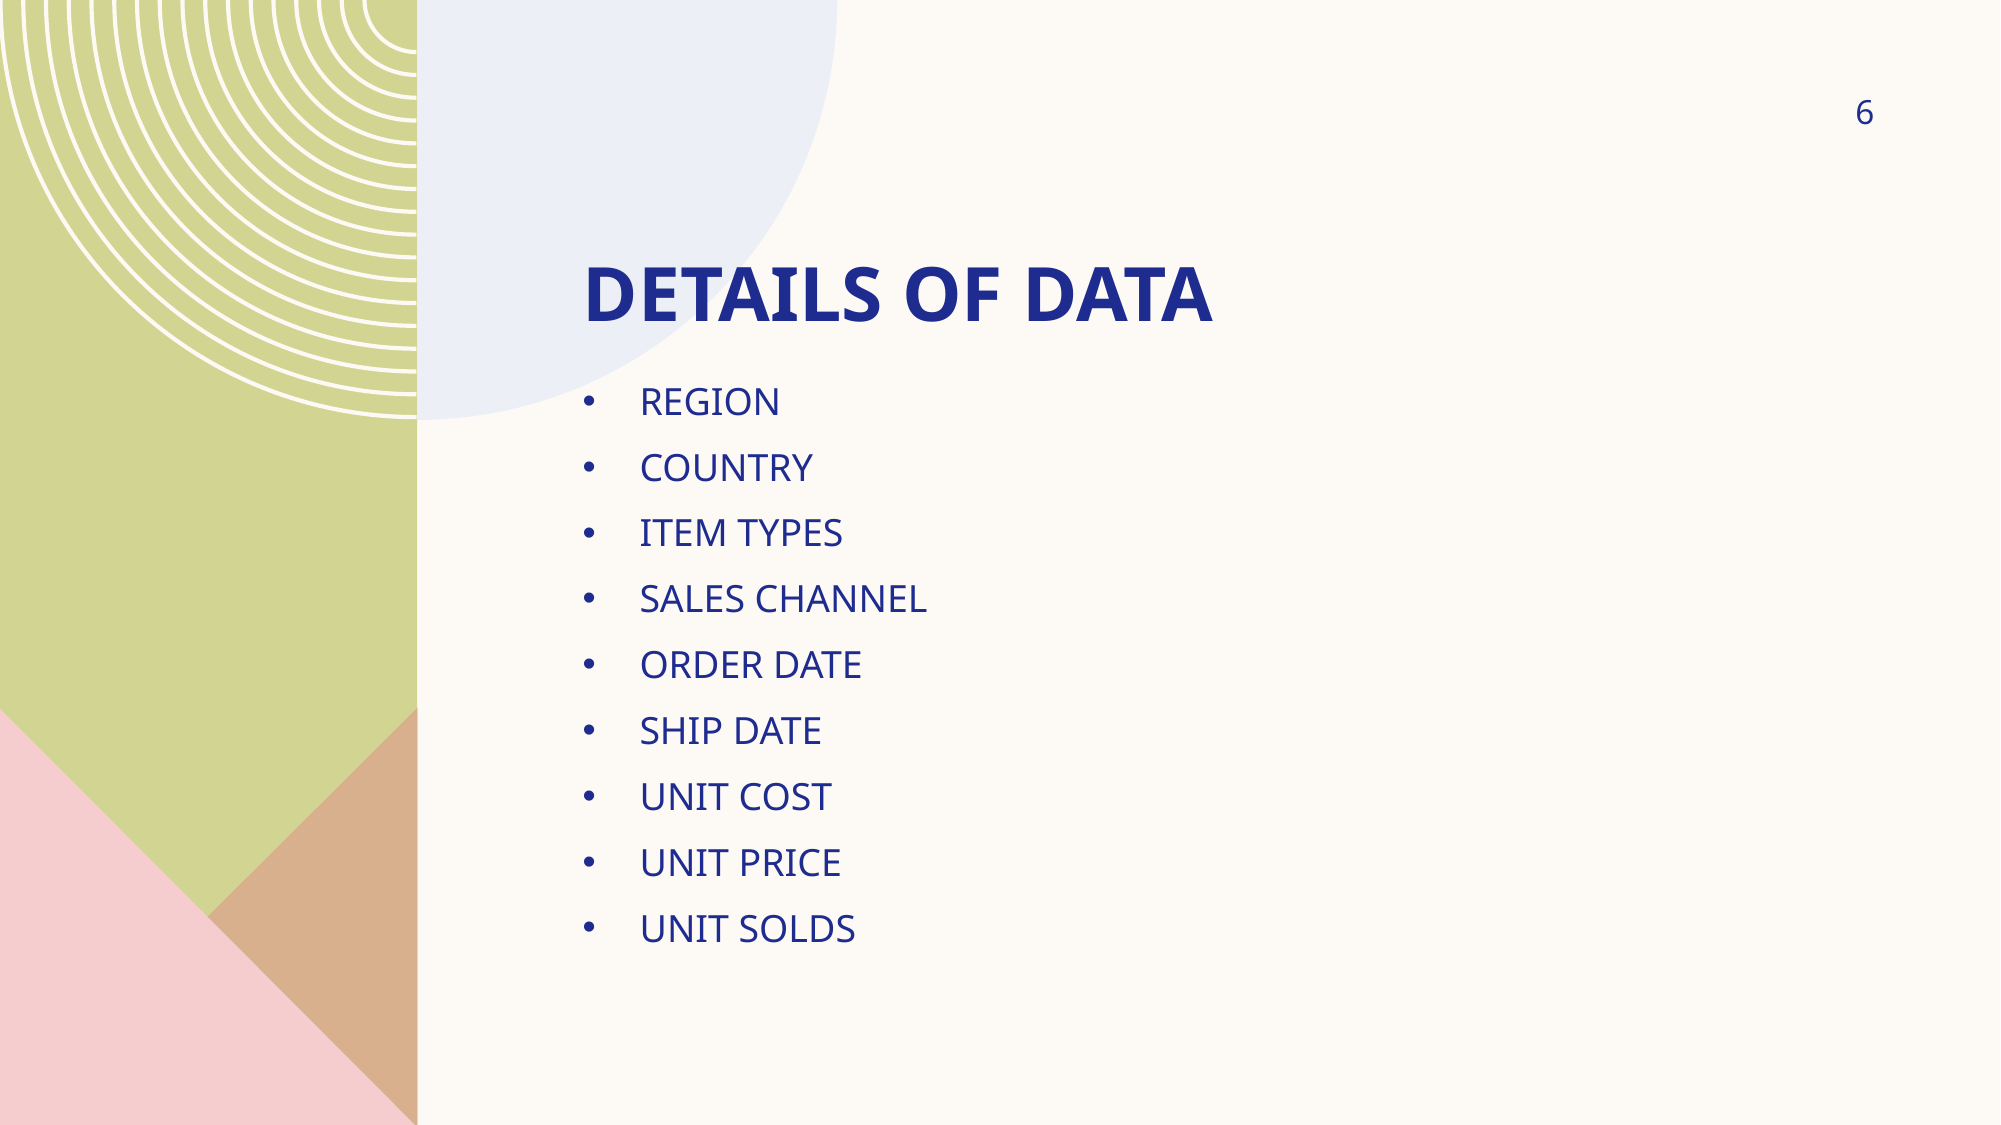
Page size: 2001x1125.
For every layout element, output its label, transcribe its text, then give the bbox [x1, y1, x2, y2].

slide_number 6 [1699, 75, 1875, 153]
title DETAILS OF DATA [567, 173, 1875, 337]
list REGION COUNTRY ITEM TYPES SALES CHANNEL ORDER DATE SHIP DATE UNIT COST UNIT PRICE UNIT SOLDS [567, 377, 1875, 952]
